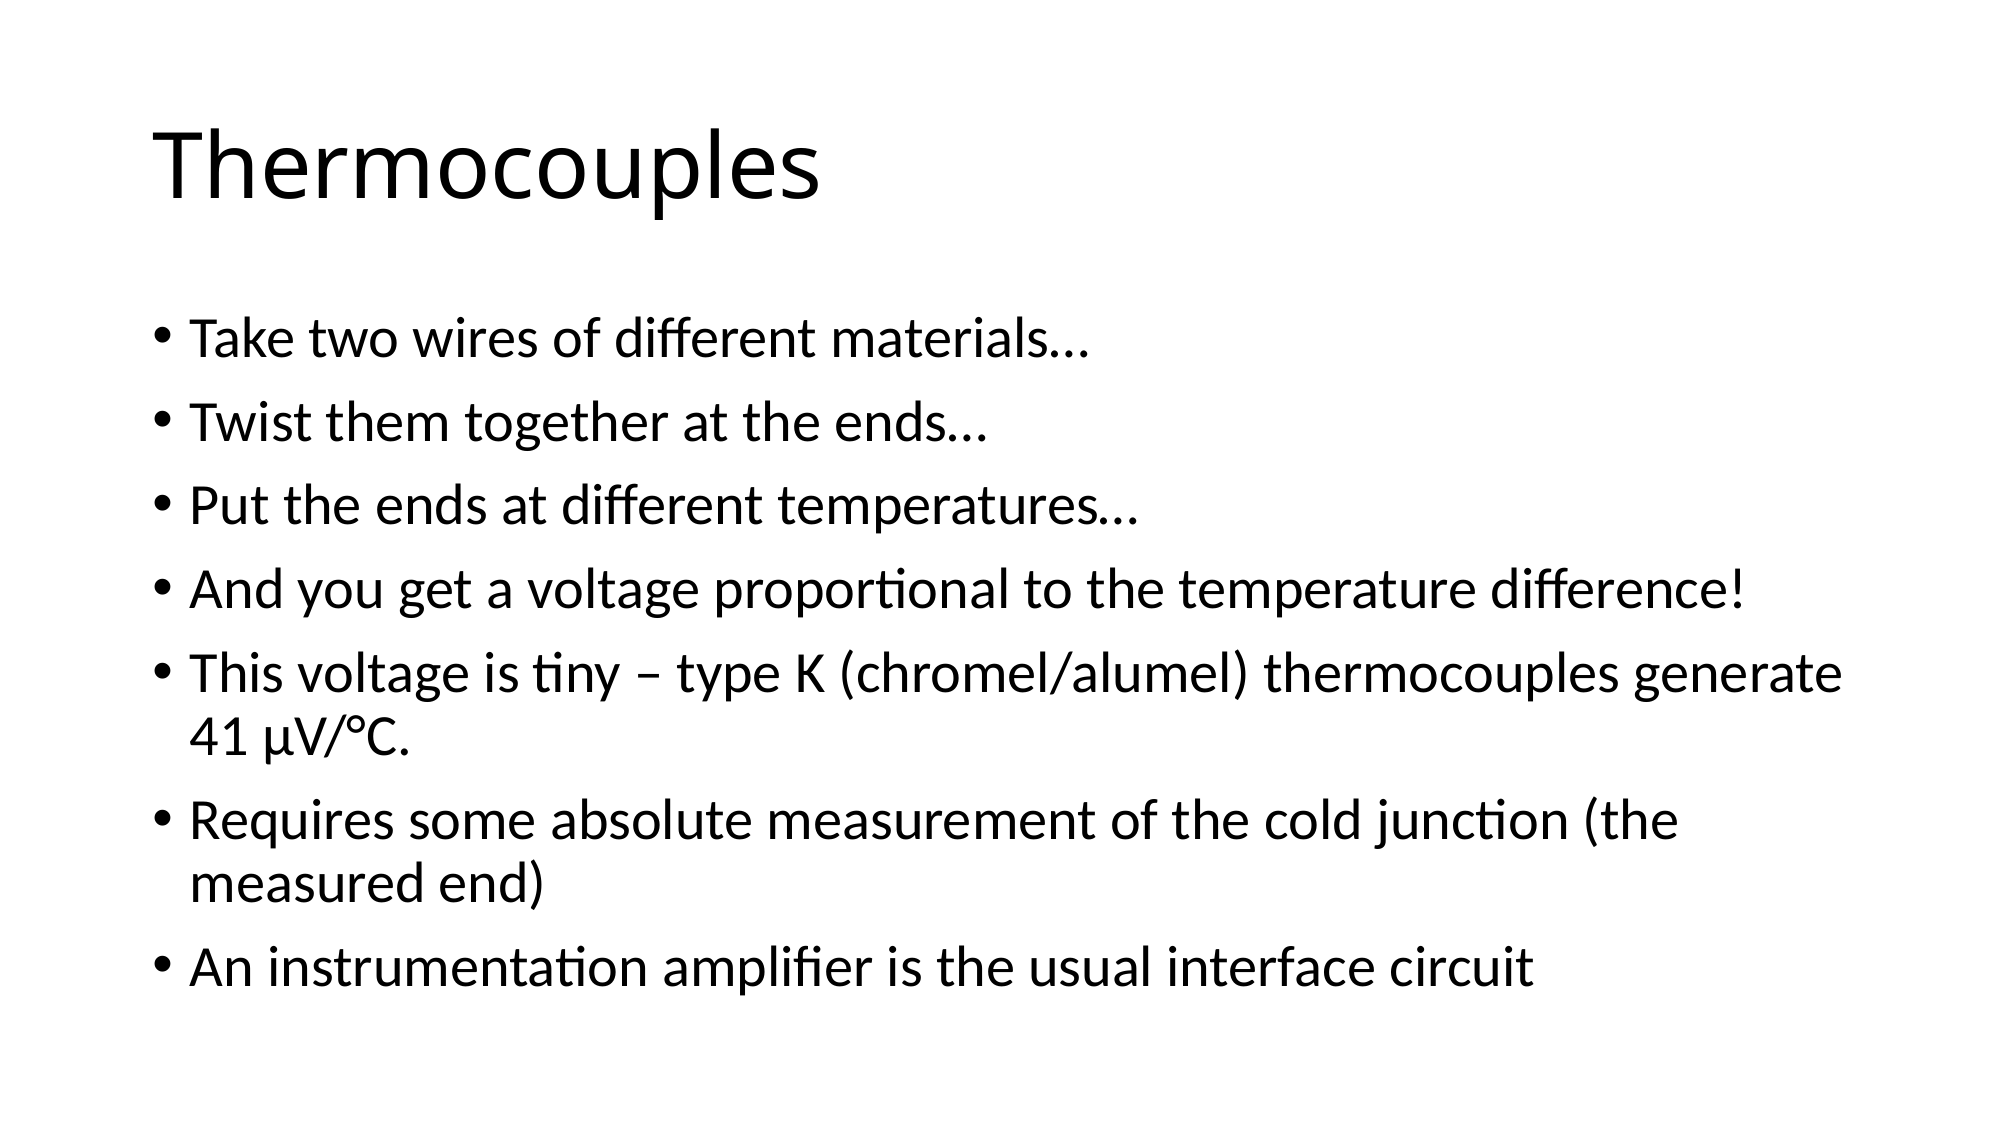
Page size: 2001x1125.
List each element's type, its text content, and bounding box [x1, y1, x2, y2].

title Thermocouples [137, 59, 1863, 278]
list Take two wires of different materials… Twist them together at the ends… Put the ends at different temperatures… And you get a voltage proportional to the temperature difference! This voltage is tiny – type K (chromel/alumel) thermocouples generate 41 µV/°C. Requires some absolute measurement of the cold junction (the measured end) An instrumentation amplifier is the usual interface circuit [137, 299, 1863, 1067]
